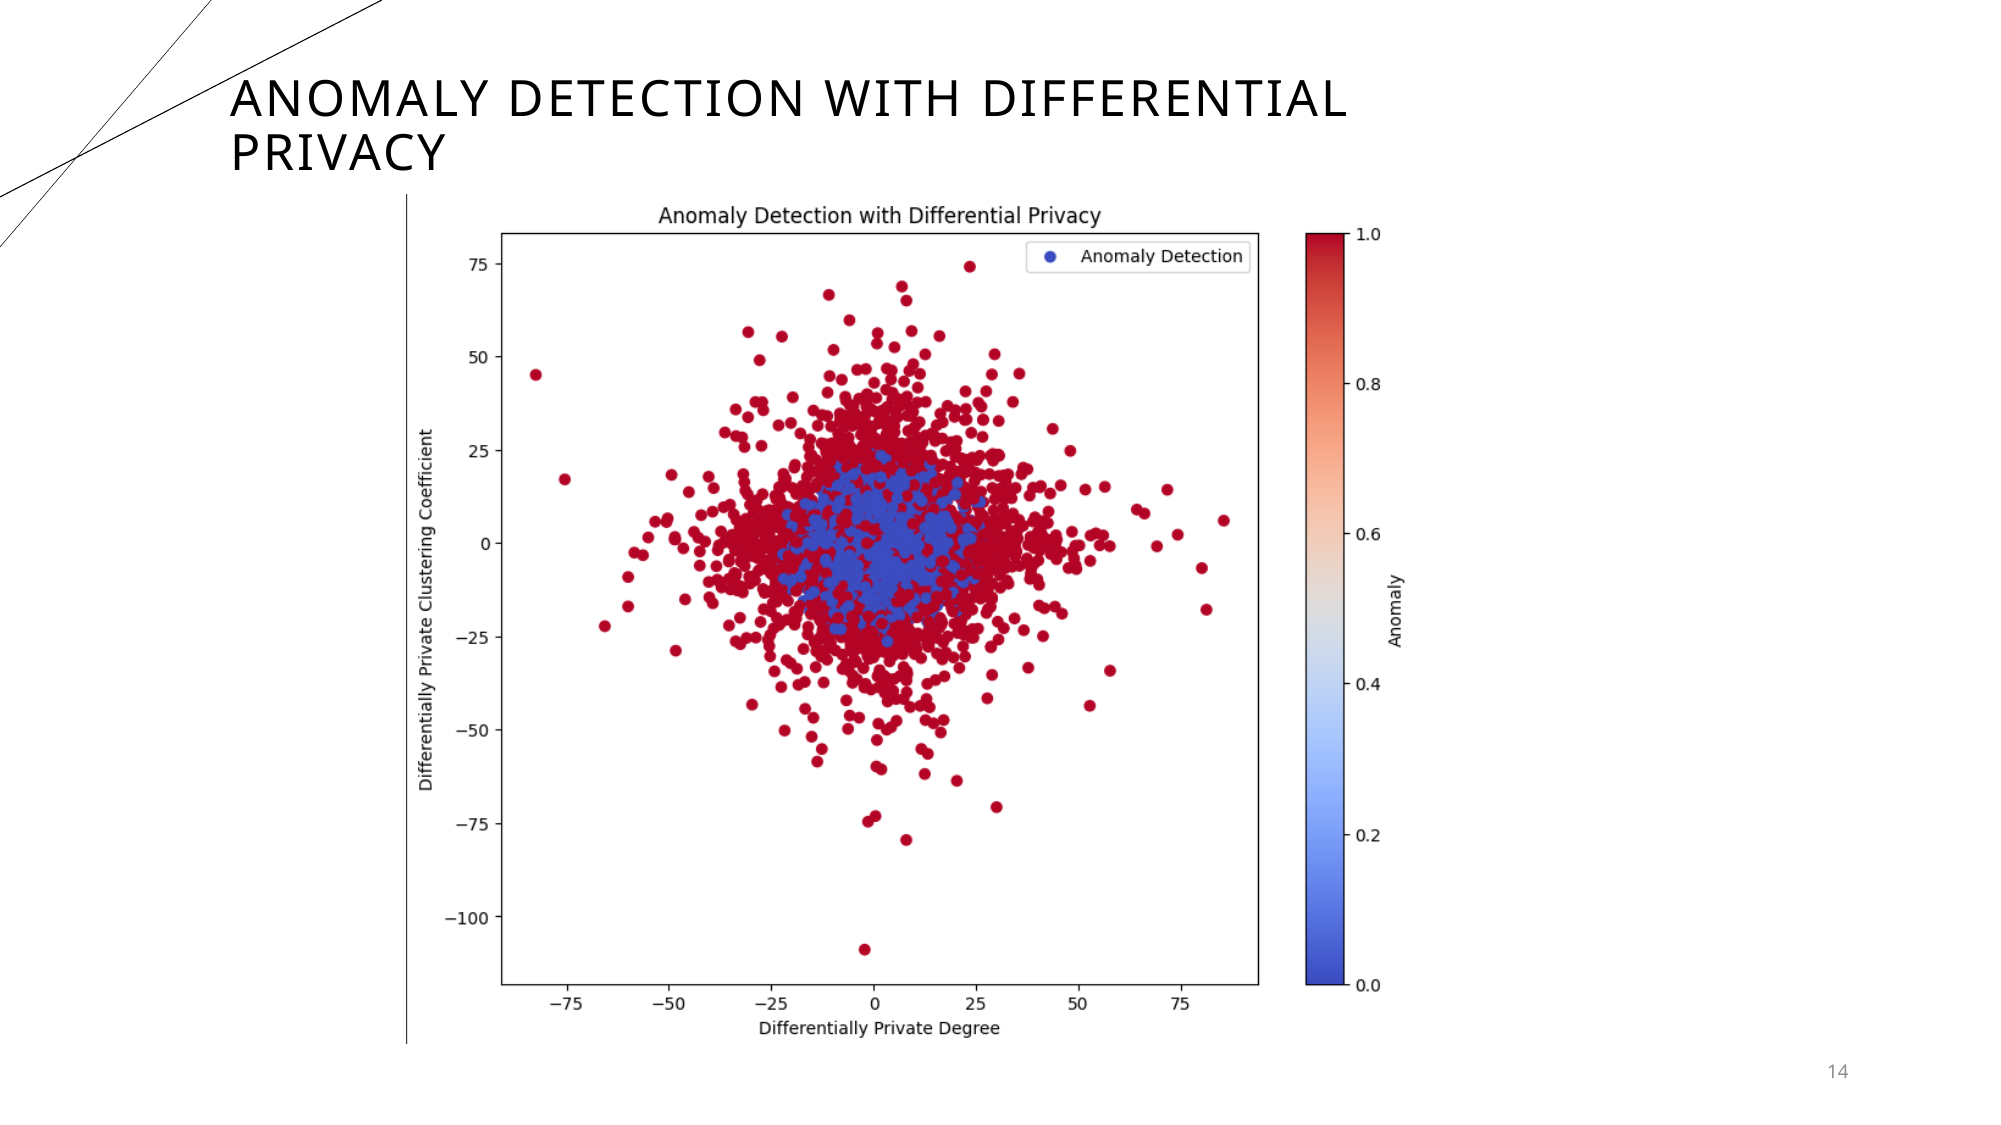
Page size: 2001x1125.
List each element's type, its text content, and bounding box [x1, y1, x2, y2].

picture [406, 194, 1413, 1045]
text_box Anomaly Detection with differential privacy [215, 54, 1572, 201]
slide_number 14 [1701, 1042, 1864, 1103]
